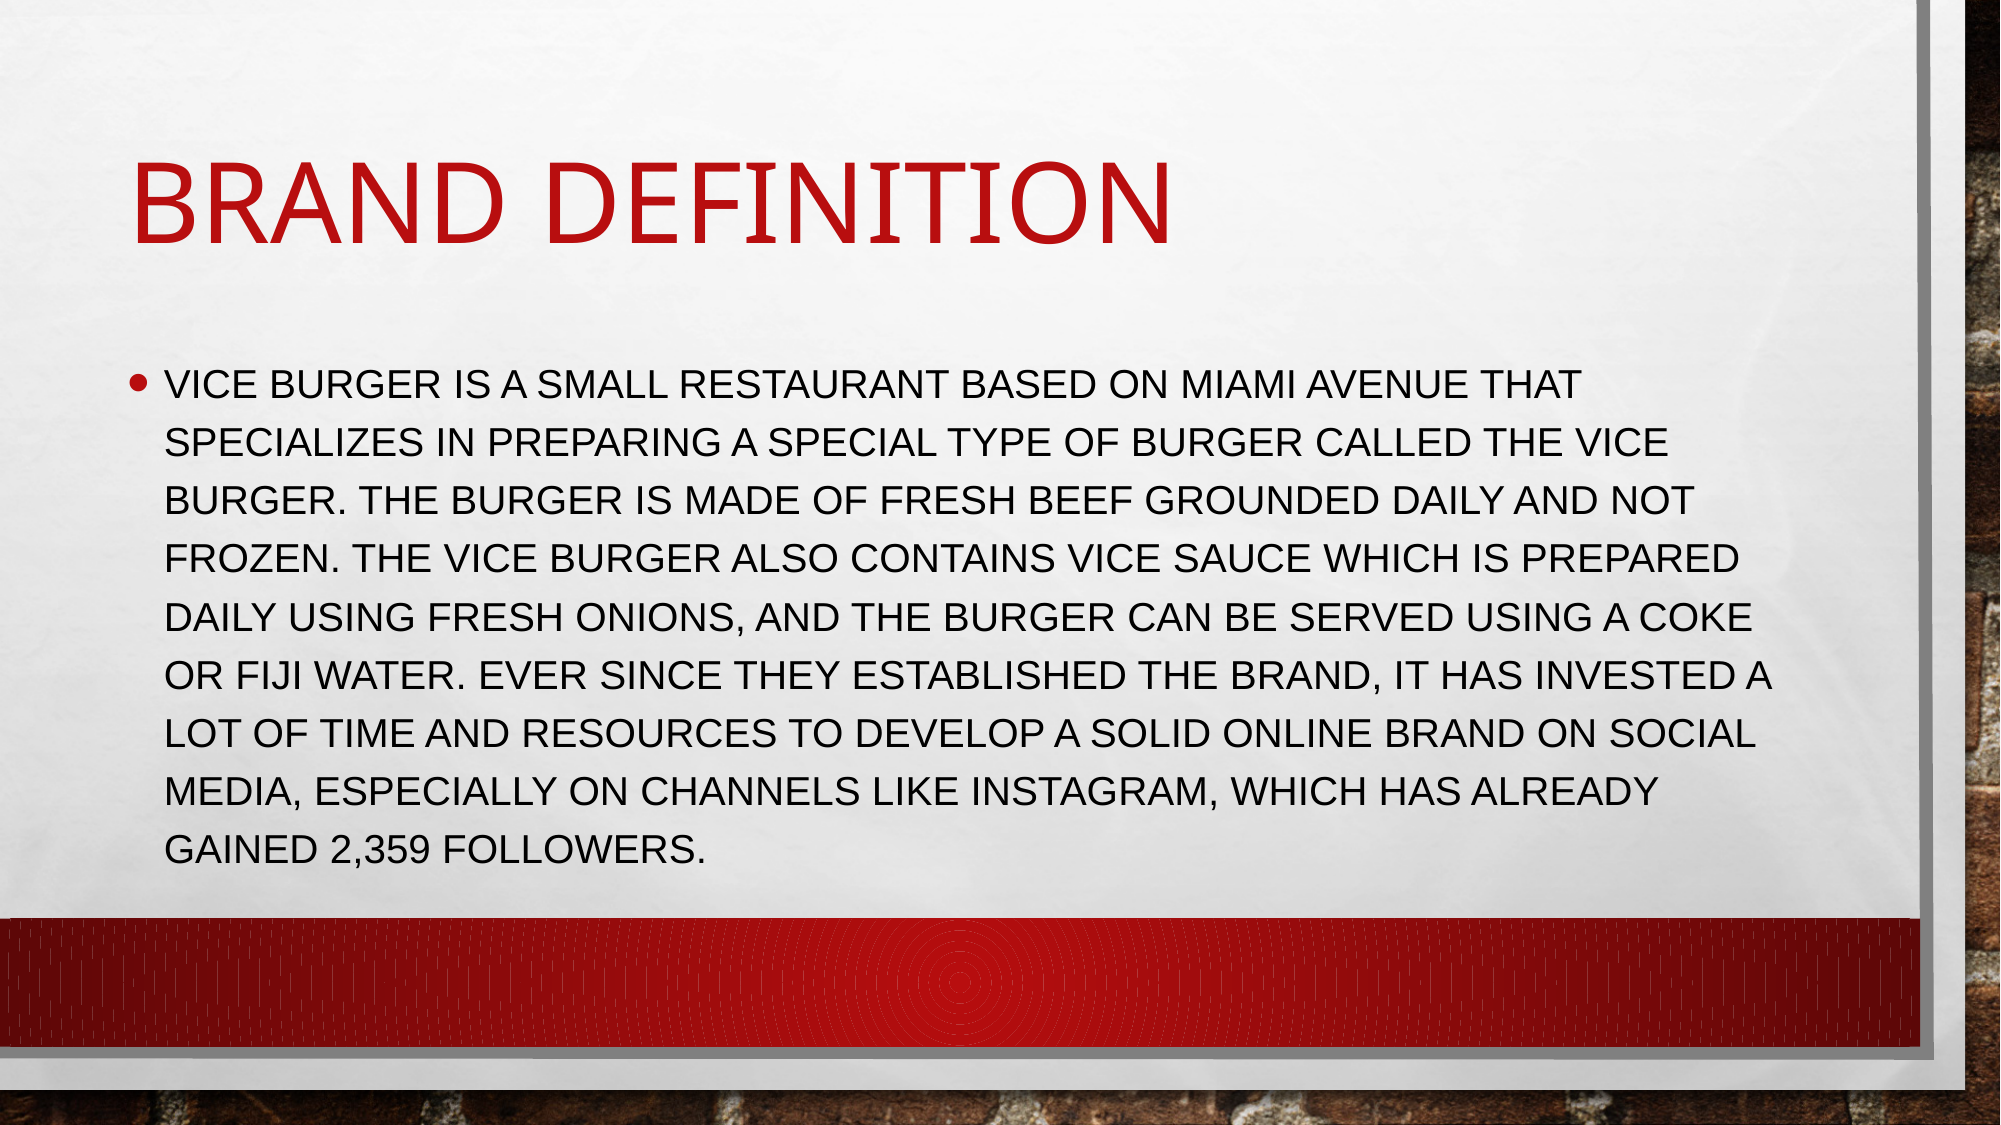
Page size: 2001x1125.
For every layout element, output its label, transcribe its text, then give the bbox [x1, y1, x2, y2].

title Brand Definition [112, 112, 1818, 302]
list Vice Burger is a small restaurant based on Miami Avenue that specializes in preparing a special type of burger called the Vice burger. The burger is made of fresh beef grounded daily and not frozen. The Vice burger also contains Vice sauce which is prepared daily using fresh onions, and the burger can be served using a coke or Fiji water. Ever since they established the brand, it has invested a lot of time and resources to develop a solid online brand on social media, especially on channels like Instagram, which has already gained 2,359 followers. [112, 338, 1818, 882]
picture [0, 0, 2000, 1125]
